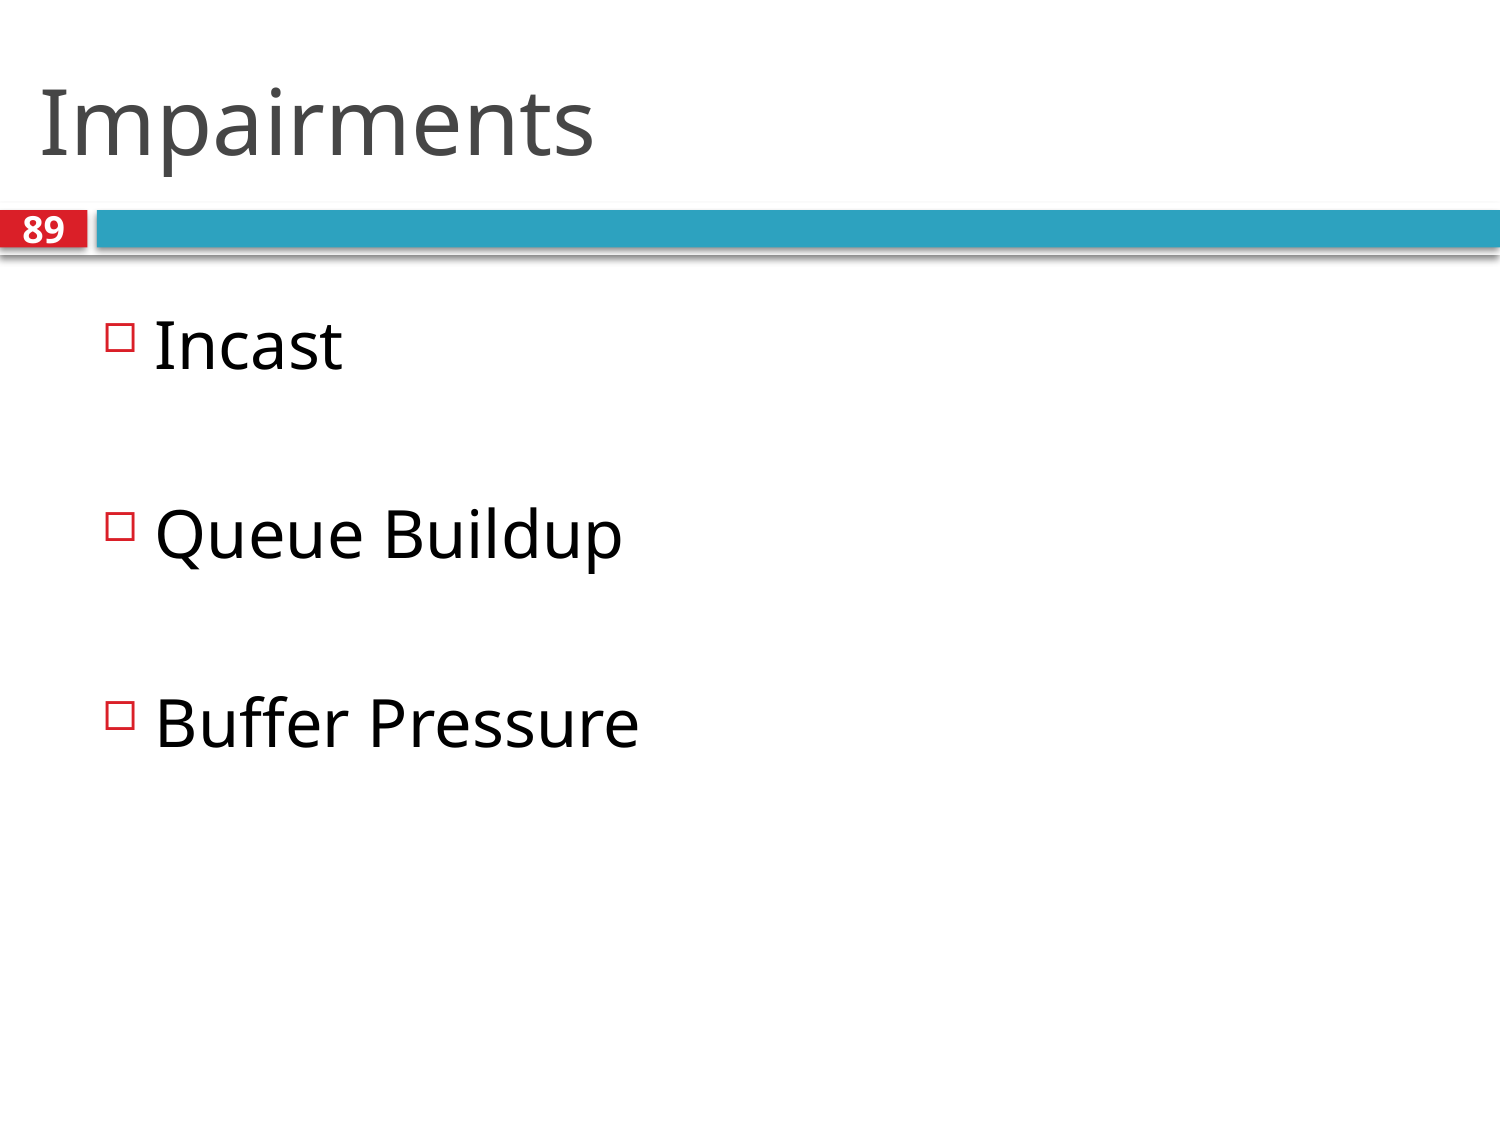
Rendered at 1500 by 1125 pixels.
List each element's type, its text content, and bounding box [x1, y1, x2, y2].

slide_number 89 [0, 206, 88, 257]
title Impairments [24, 37, 1475, 200]
list Incast Queue Buildup Buffer Pressure [87, 295, 1438, 1038]
